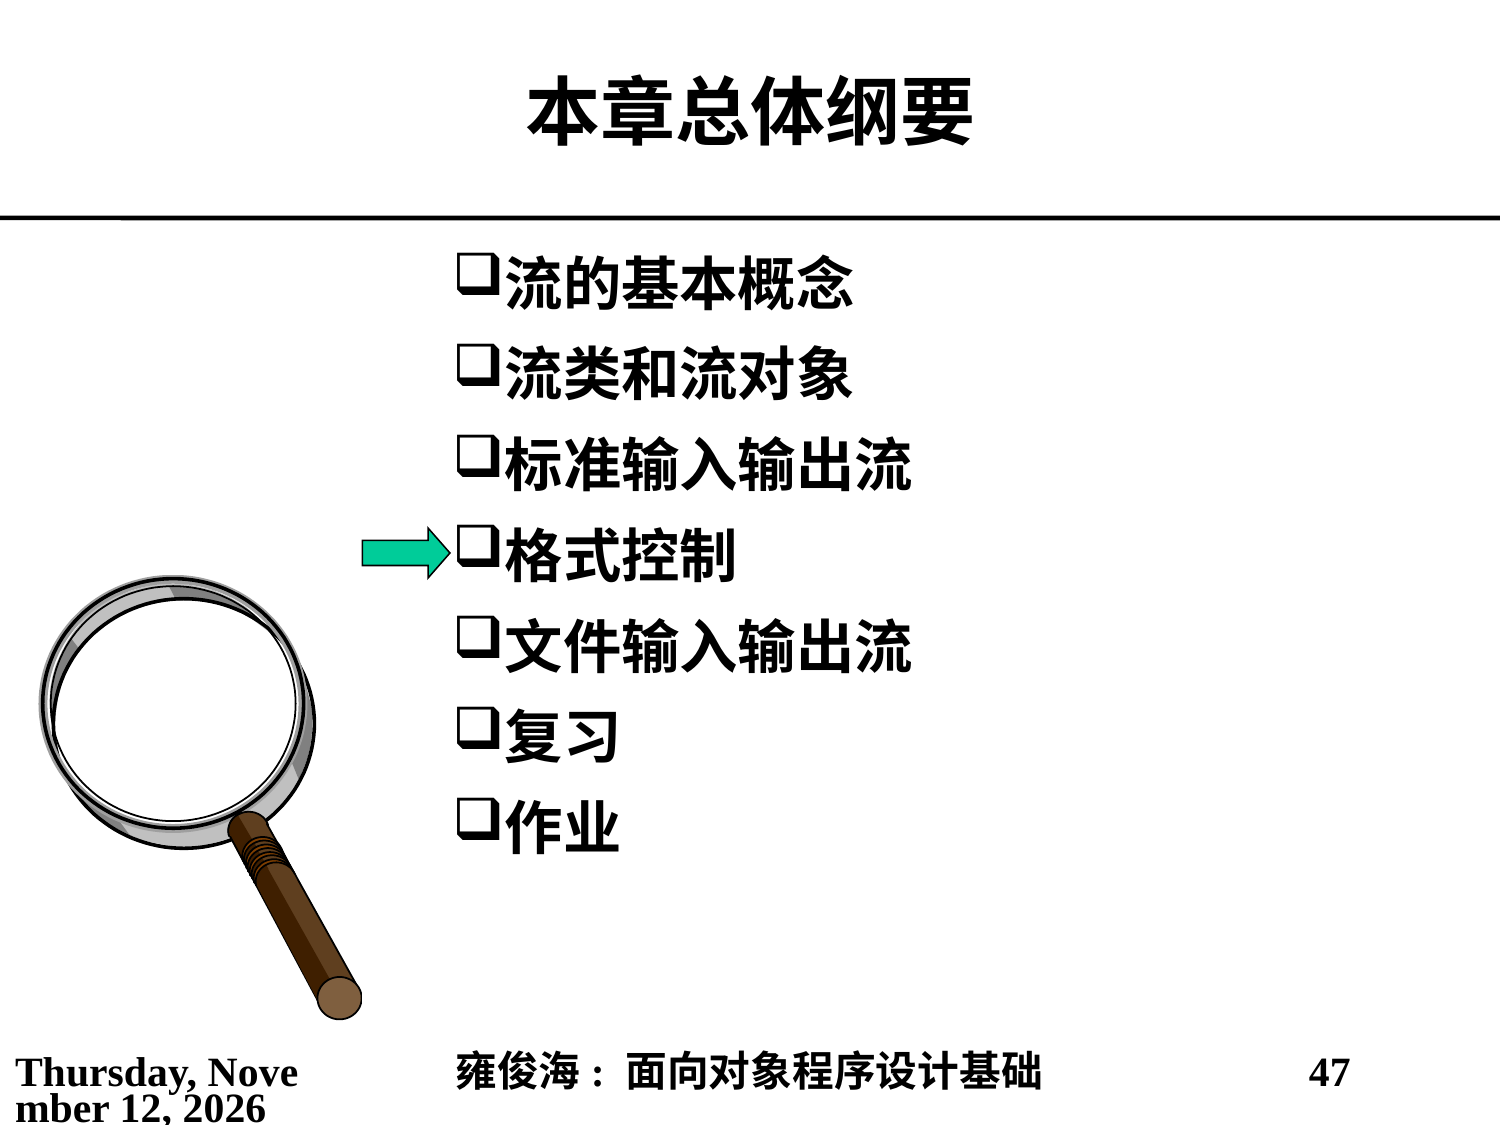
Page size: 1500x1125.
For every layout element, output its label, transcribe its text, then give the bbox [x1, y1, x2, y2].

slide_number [0, 1042, 337, 1103]
footer 雍俊海: 面向对象程序设计基础 [337, 1042, 1161, 1103]
text_box [362, 528, 450, 579]
title 本章总体纲要 [0, 0, 1500, 217]
slide_number 47 [1161, 1042, 1499, 1103]
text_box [37, 574, 363, 1022]
list 流的基本概念 流类和流对象 标准输入输出流 格式控制 文件输入输出流 复习 作业 [437, 239, 1425, 1042]
